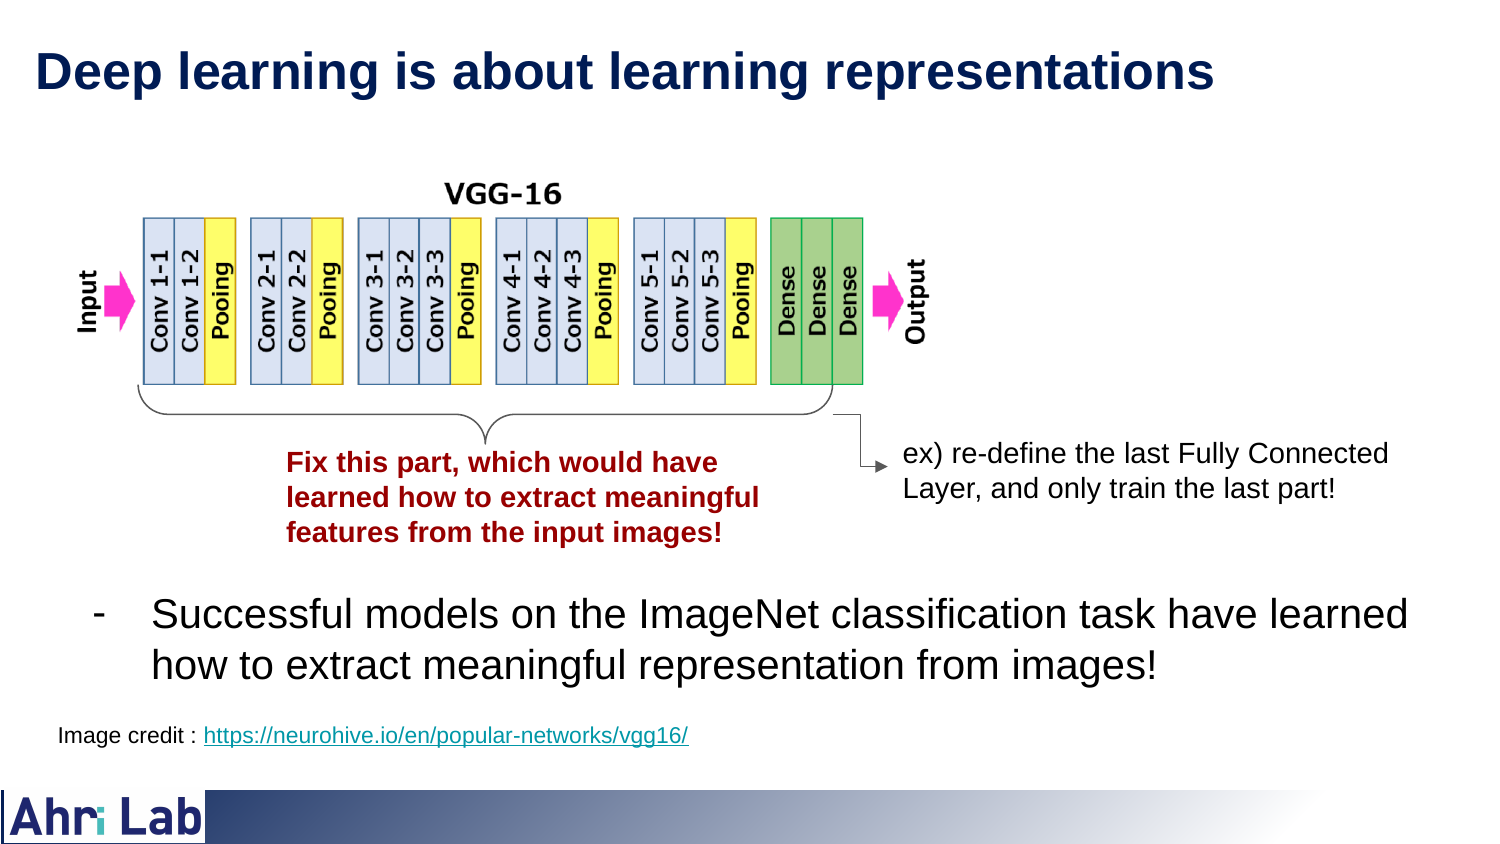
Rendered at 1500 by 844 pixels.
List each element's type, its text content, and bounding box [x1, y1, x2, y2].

text_box Fix this part, which would have learned how to extract meaningful features from the input images! [271, 428, 802, 687]
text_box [832, 384, 888, 467]
text_box Successful models on the ImageNet classification task have learned how to extract meaningful representation from images! [60, 572, 1449, 702]
text_box Image credit : https://neurohive.io/en/popular-networks/vgg16/ [42, 705, 1441, 752]
text_box [139, 394, 827, 428]
picture [59, 166, 949, 385]
picture [4, 787, 205, 843]
text_box ex) re-define the last Fully Connected Layer, and only train the last part! [887, 384, 1441, 549]
title Deep learning is about learning representations [20, 22, 1480, 117]
